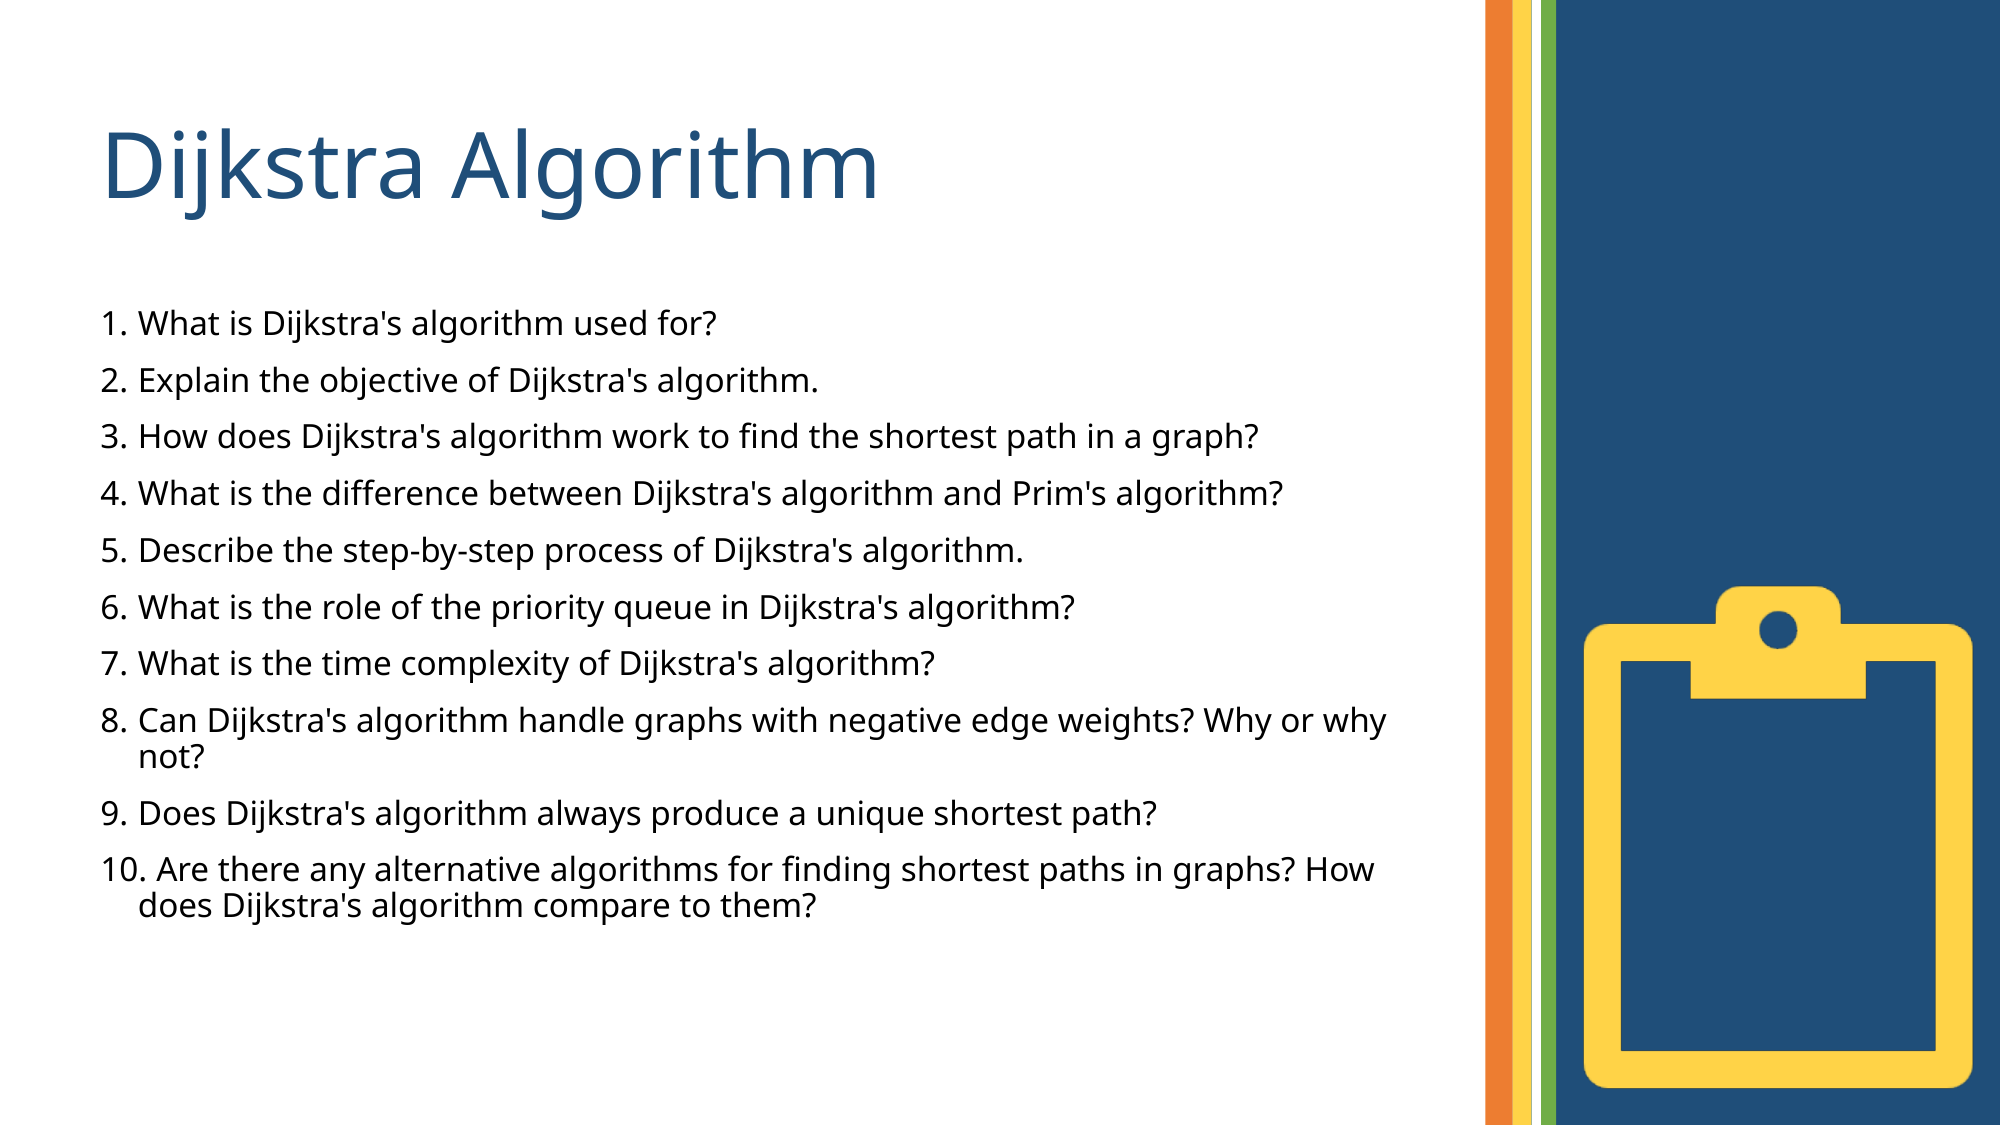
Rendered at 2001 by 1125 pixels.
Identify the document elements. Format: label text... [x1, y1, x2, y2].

title Dijkstra Algorithm [85, 59, 1460, 278]
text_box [1477, 0, 2000, 1125]
list What is Dijkstra's algorithm used for? Explain the objective of Dijkstra's algorithm. How does Dijkstra's algorithm work to find the shortest path in a graph? What is the difference between Dijkstra's algorithm and Prim's algorithm? Describe the step-by-step process of Dijkstra's algorithm. What is the role of the priority queue in Dijkstra's algorithm? What is the time complexity of Dijkstra's algorithm? Can Dijkstra's algorithm handle graphs with negative edge weights? Why or why not? Does Dijkstra's algorithm always produce a unique shortest path? Are there any alternative algorithms for finding shortest paths in graphs? How does Dijkstra's algorithm compare to them? [85, 299, 1460, 1014]
